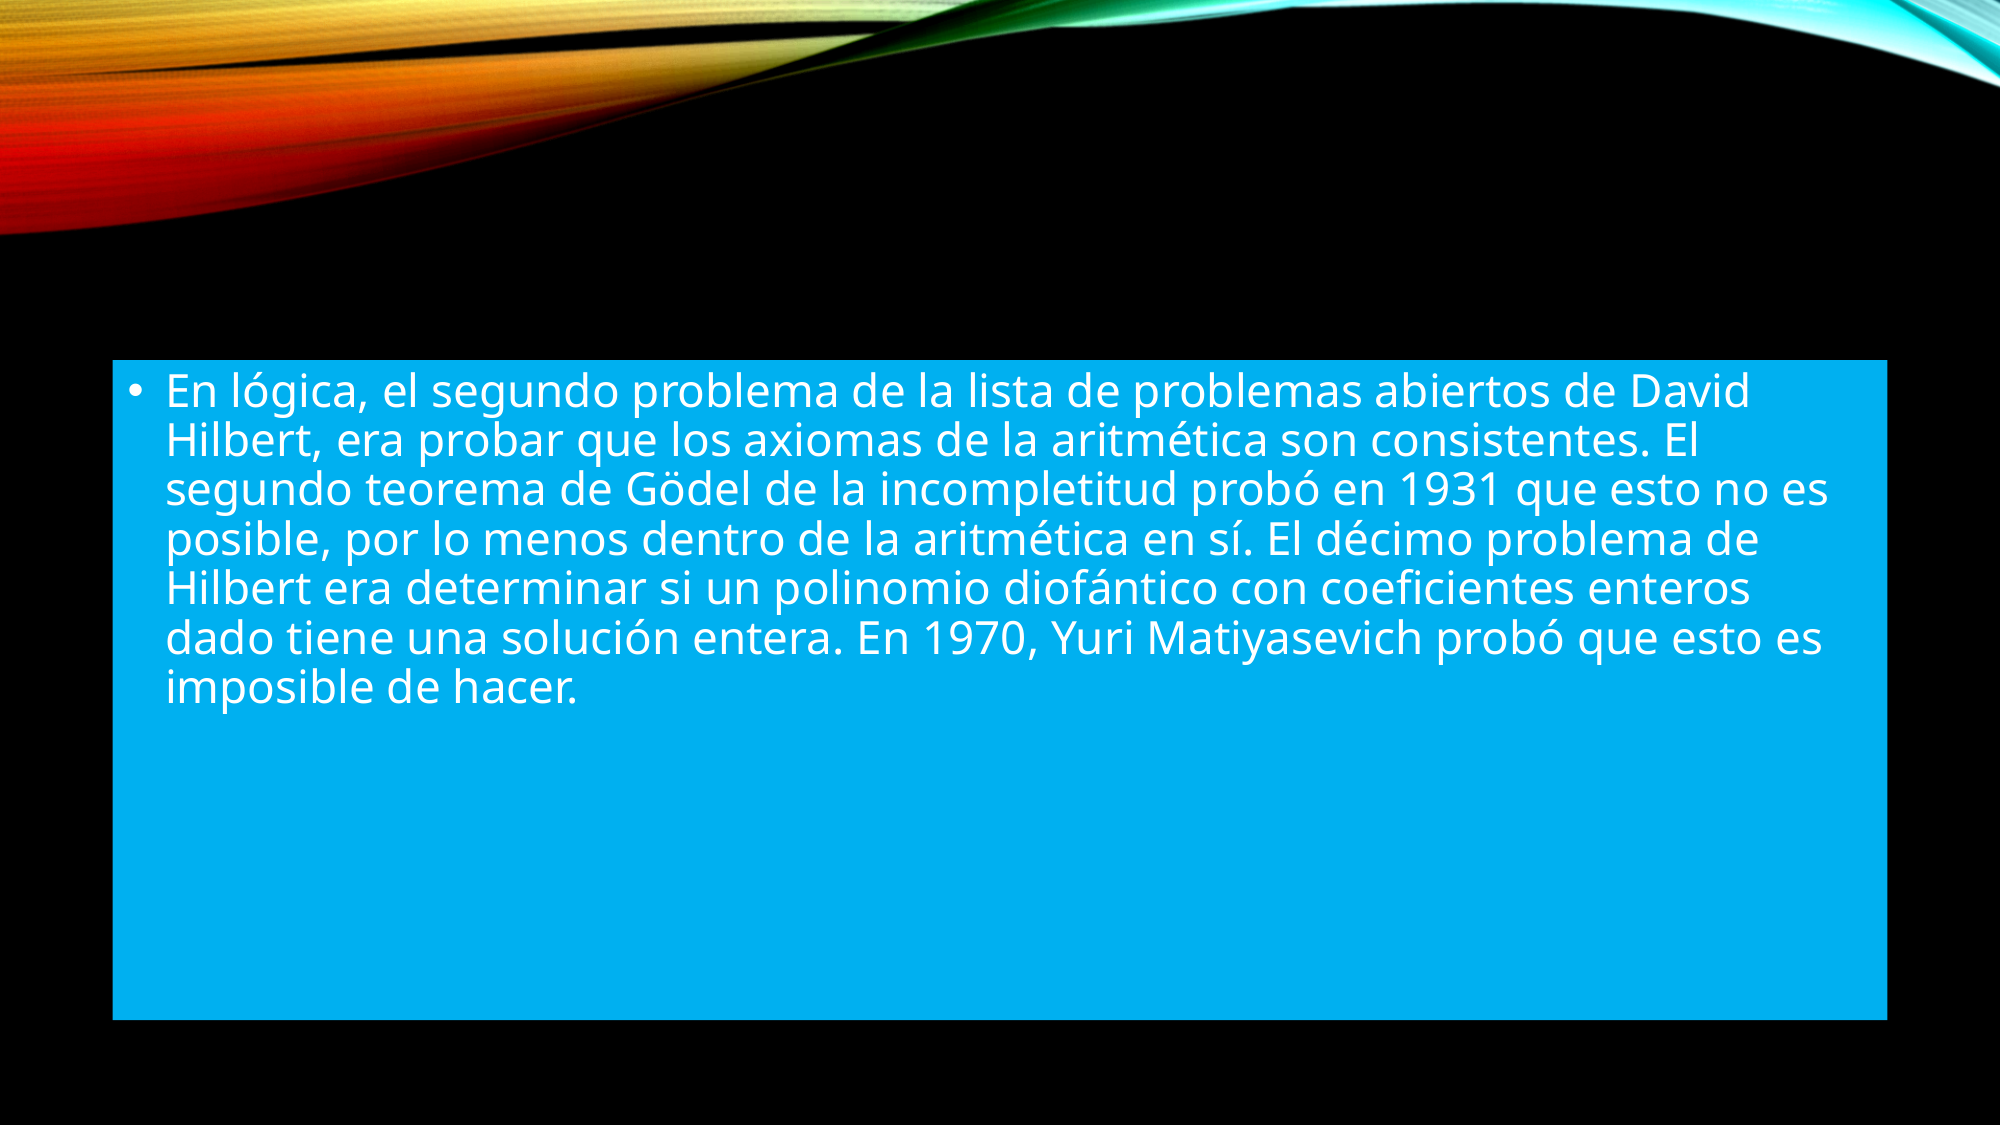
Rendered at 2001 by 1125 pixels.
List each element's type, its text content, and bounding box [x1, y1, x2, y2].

list En lógica, el segundo problema de la lista de problemas abiertos de David Hilbert, era probar que los axiomas de la aritmética son consistentes. El segundo teorema de Gödel de la incompletitud probó en 1931 que esto no es posible, por lo menos dentro de la aritmética en sí. El décimo problema de Hilbert era determinar si un polinomio diofántico con coeficientes enteros dado tiene una solución entera. En 1970, Yuri Matiyasevich probó que esto es imposible de hacer. [112, 360, 1888, 1021]
picture [0, 0, 2000, 237]
